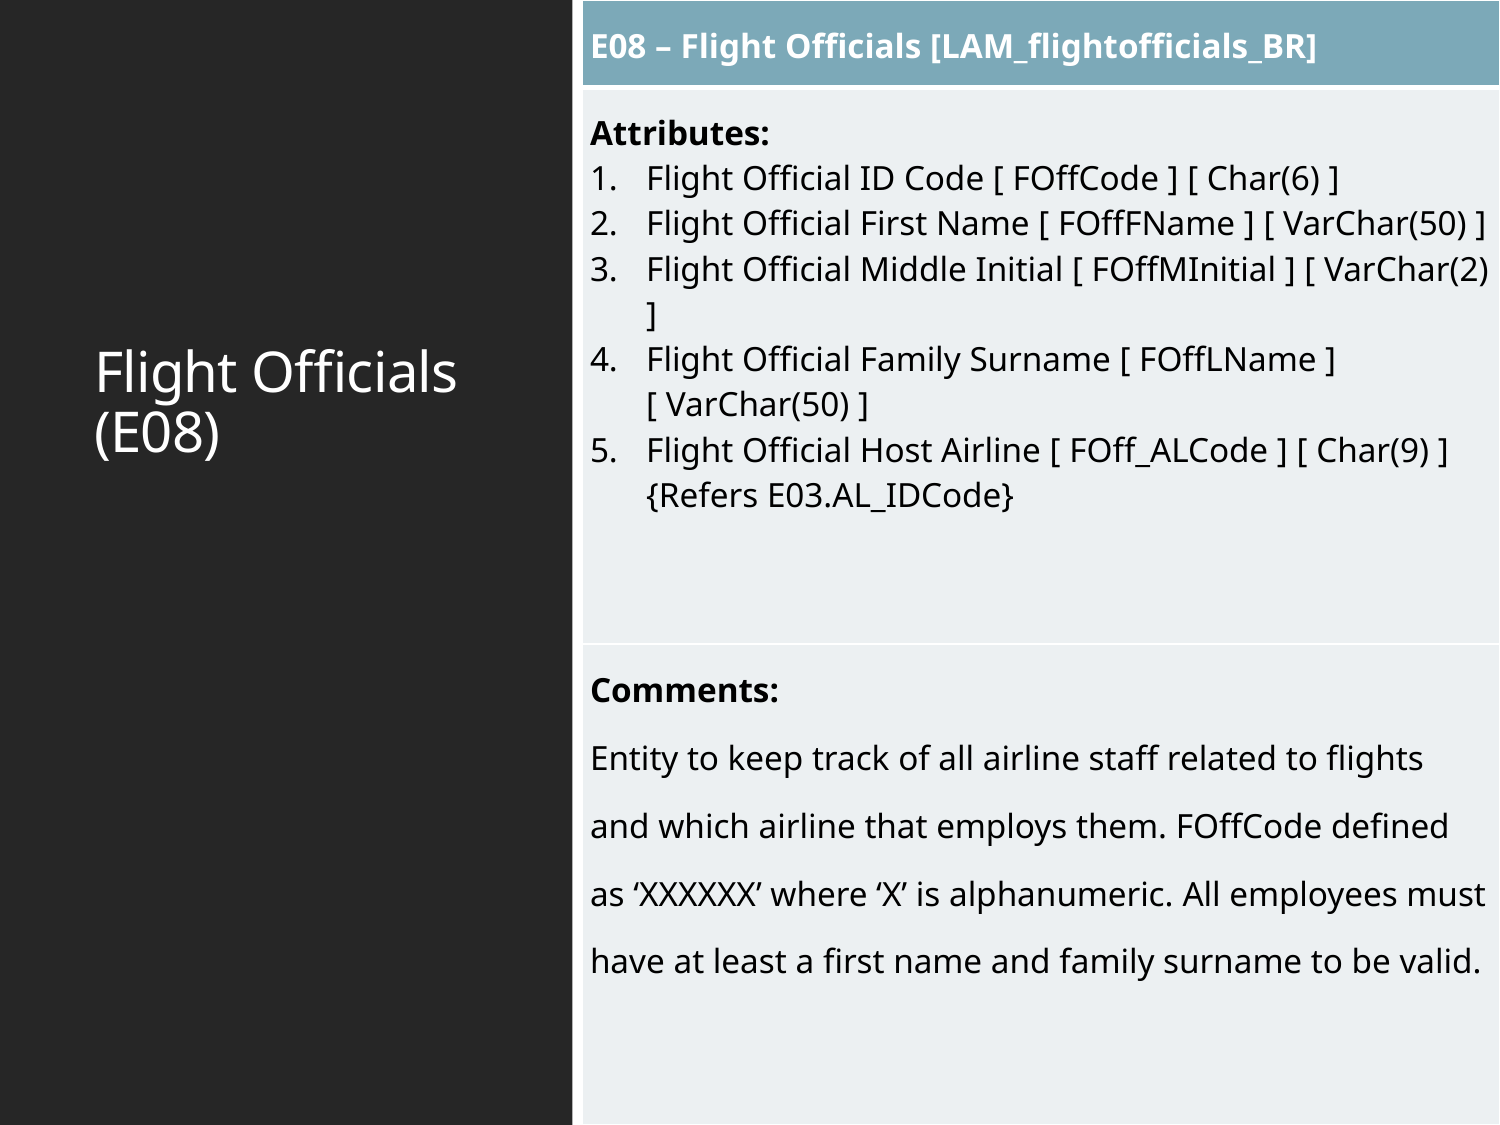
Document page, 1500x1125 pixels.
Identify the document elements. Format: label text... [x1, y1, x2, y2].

table_header E08 – Flight Officials [LAM_flightofficials_BR] [583, 1, 1499, 85]
table_cell Comments: Entity to keep track of all airline staff related to flights and which airline that employs them. FOffCode defined as ‘XXXXXX’ where ‘X’ is alphanumeric. All employees must have at least a first name and family surname to be valid. [583, 645, 1499, 1124]
title Flight Officials (E08) [79, 128, 512, 473]
table_cell Attributes: Flight Official ID Code [ FOffCode ] [ Char(6) ] Flight Official First Name [ FOffFName ] [ VarChar(50) ] Flight Official Middle Initial [ FOffMInitial ] [ VarChar(2) ] Flight Official Family Surname [ FOffLName ] [ VarChar(50) ] Flight Official Host Airline [ FOff_ALCode ] [ Char(9) ] {Refers E03.AL_IDCode} [583, 90, 1499, 643]
